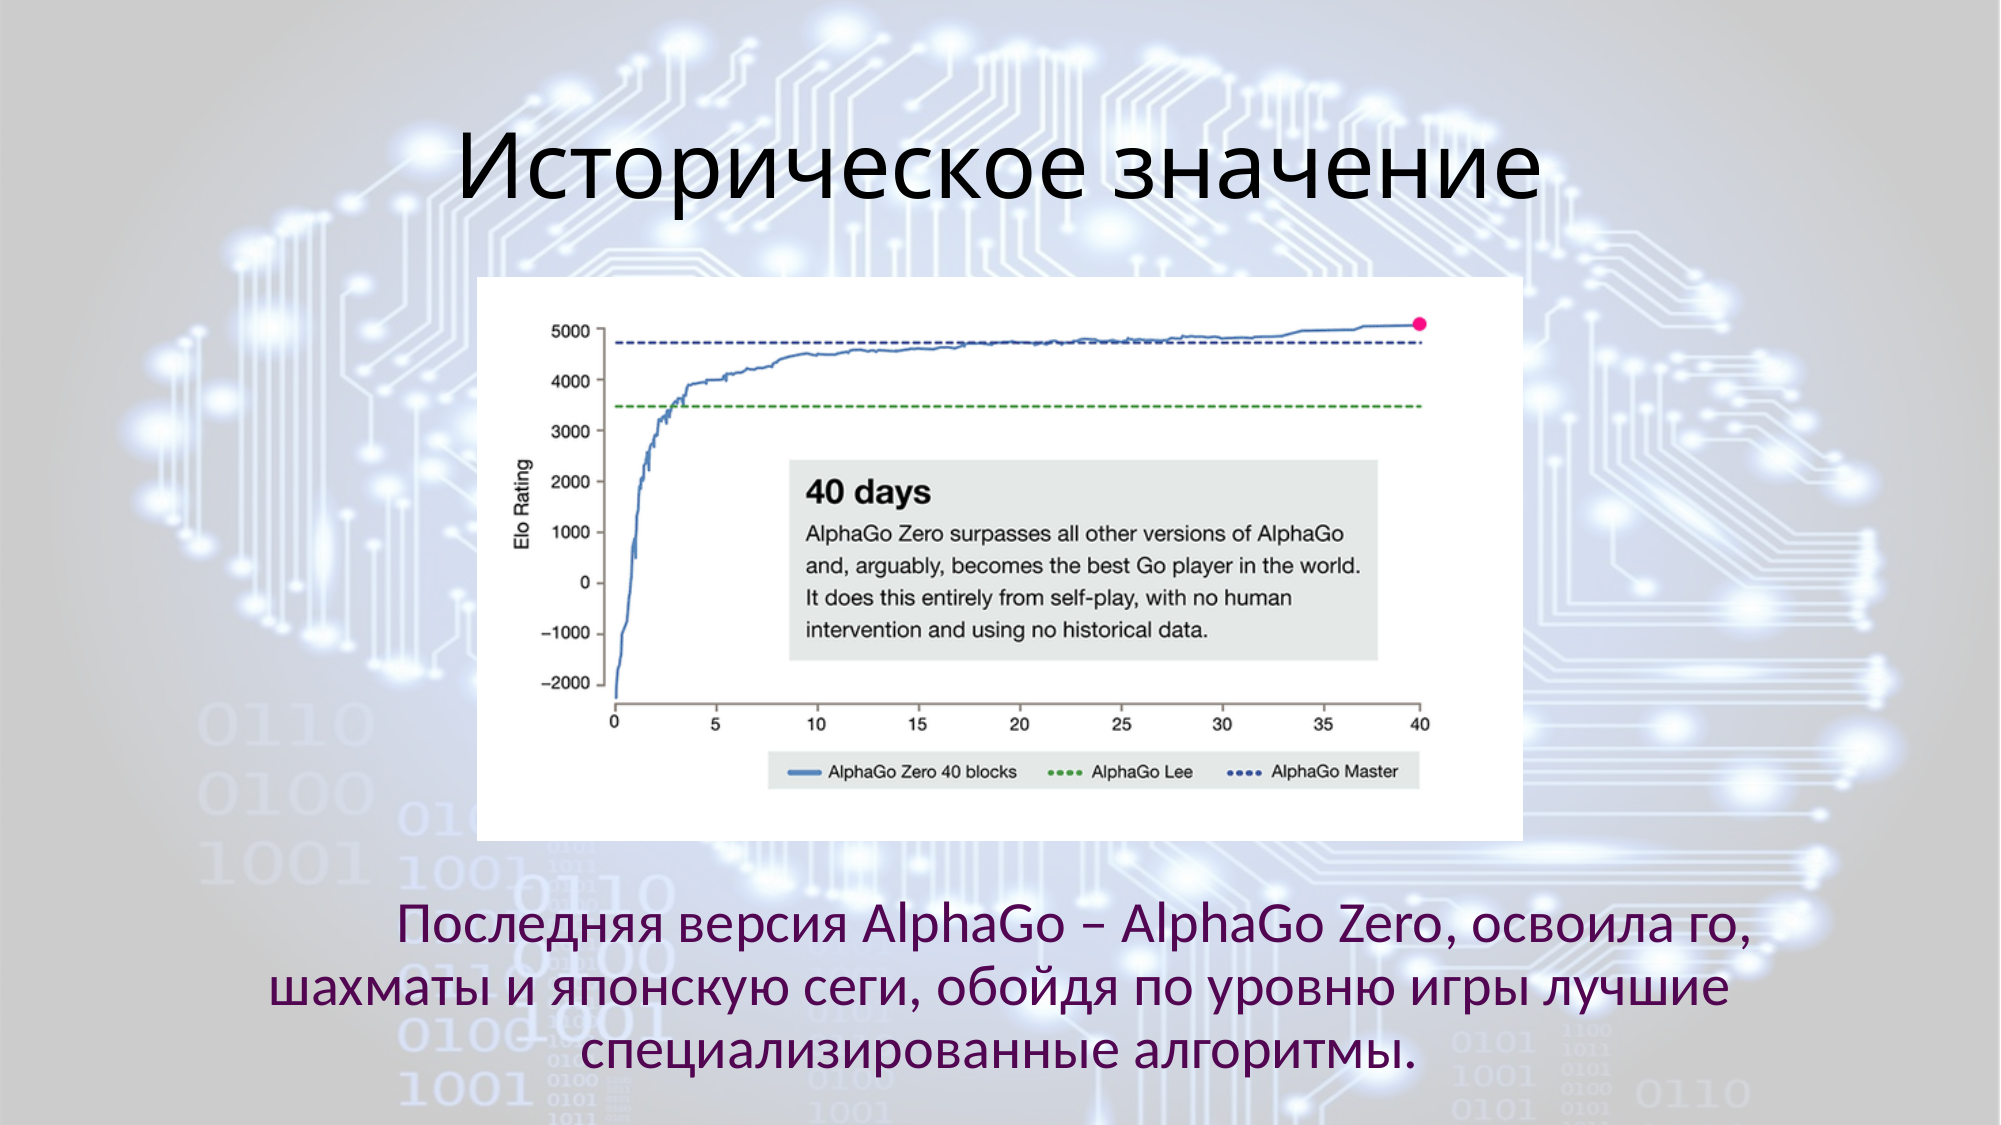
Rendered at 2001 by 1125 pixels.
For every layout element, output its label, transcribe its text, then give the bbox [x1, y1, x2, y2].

list Последняя версия AlphaGo – AlphaGo Zero, освоила го, шахматы и японскую сеги, обойдя по уровню игры лучшие специализированные алгоритмы. [137, 884, 1863, 1125]
picture [477, 277, 1523, 841]
title Историческое значение [137, 59, 1863, 278]
